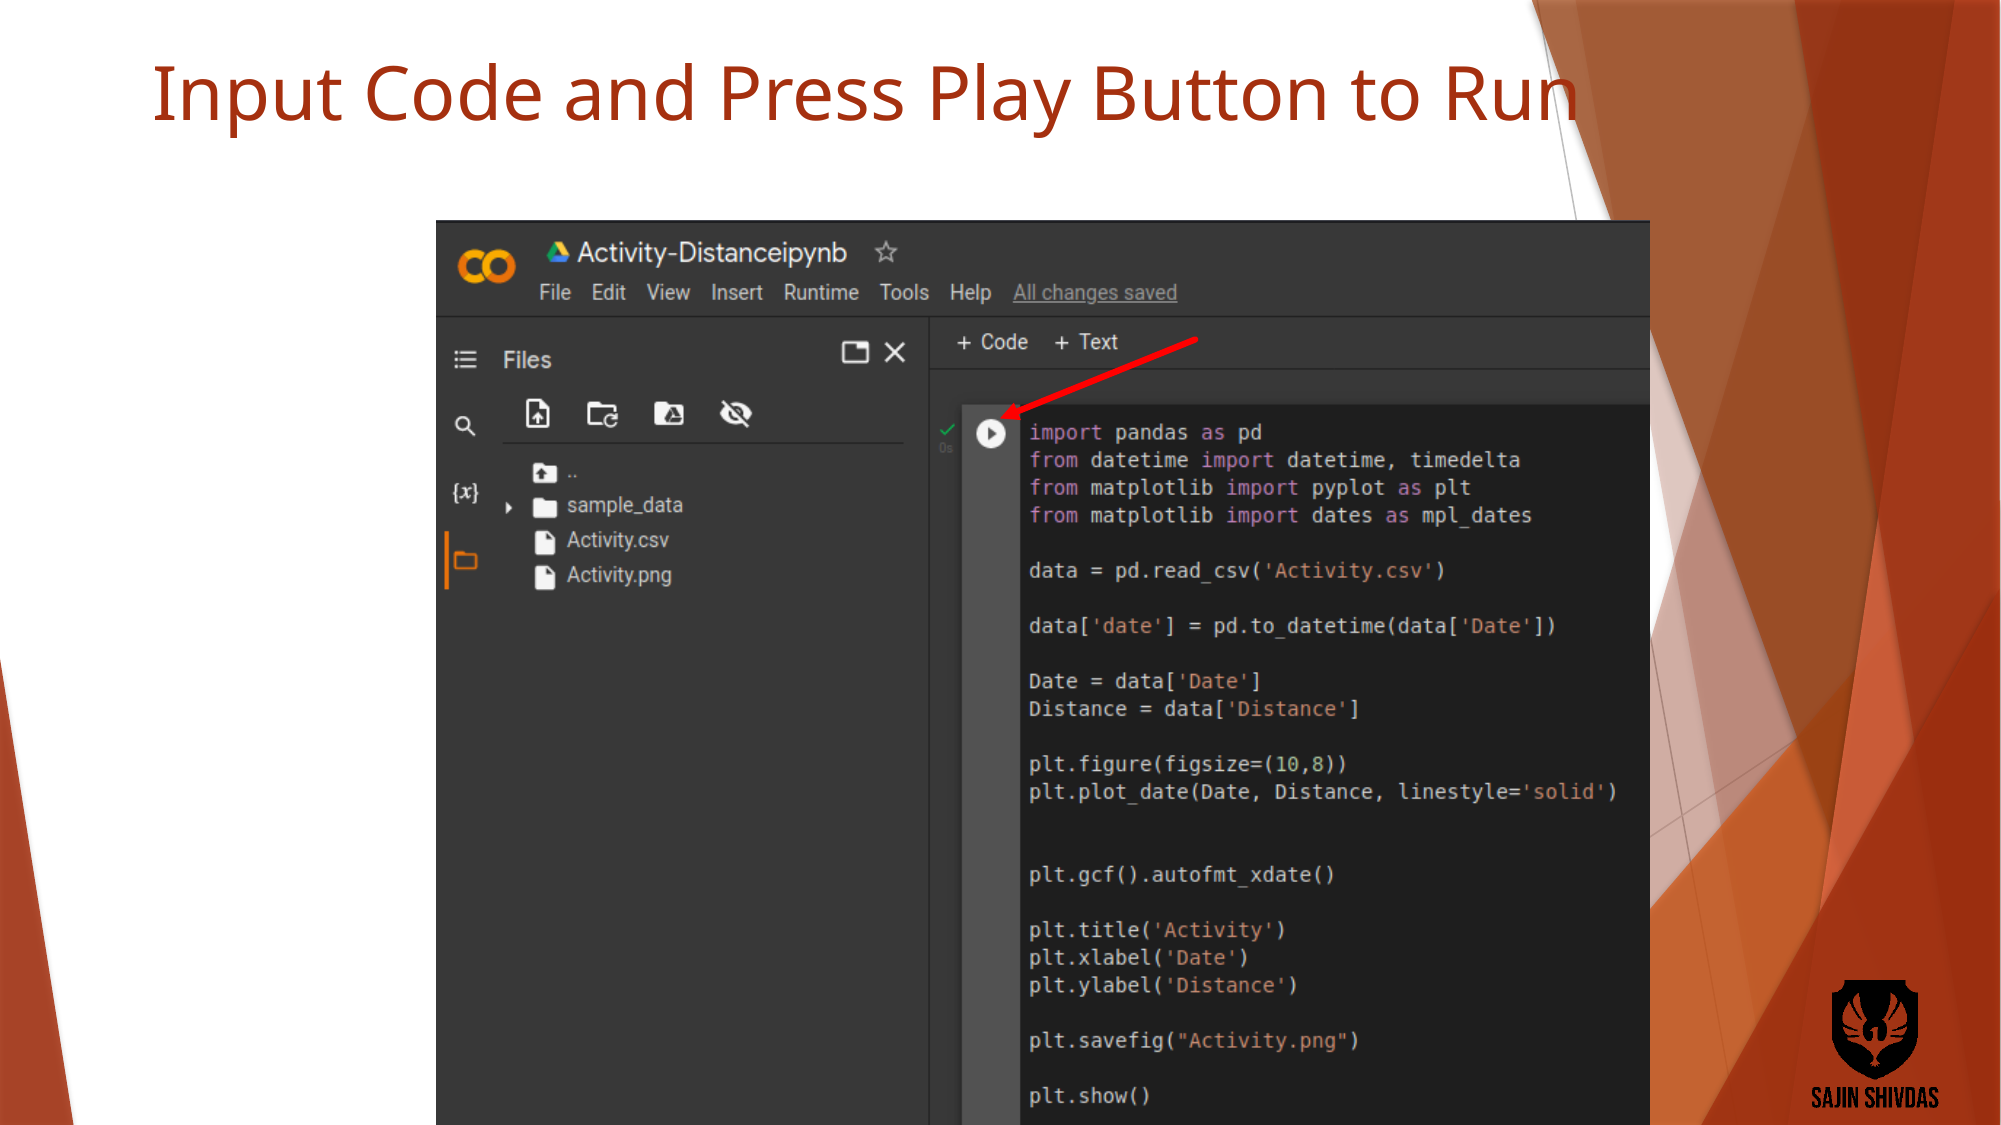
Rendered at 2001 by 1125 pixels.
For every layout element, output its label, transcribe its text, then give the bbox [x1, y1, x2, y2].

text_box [999, 338, 1196, 419]
picture [1797, 966, 1956, 1125]
title Input Code and Press Play Button to Run [137, 37, 1863, 256]
picture [436, 220, 1651, 1125]
